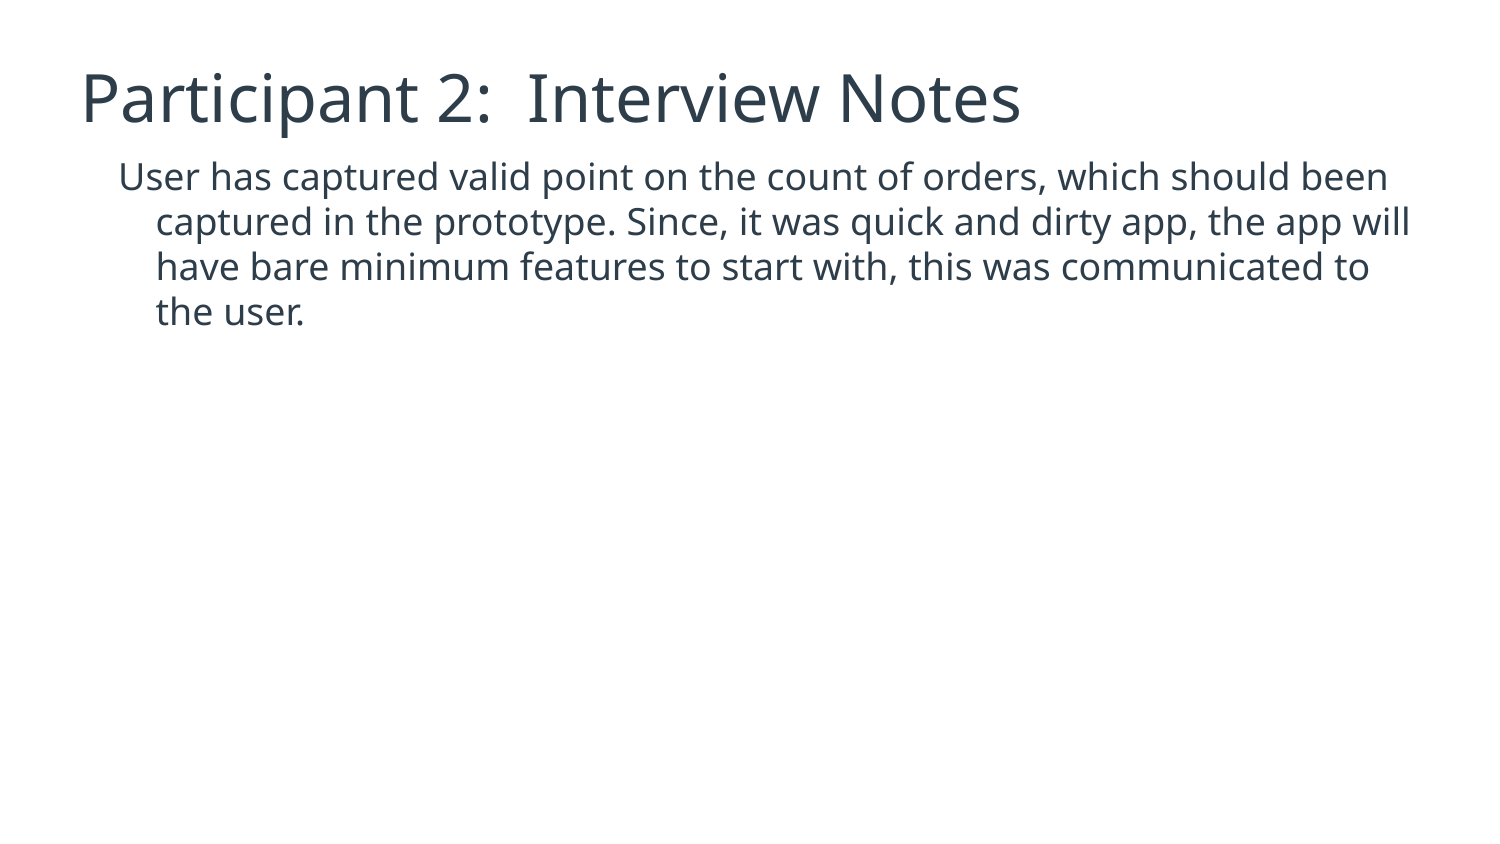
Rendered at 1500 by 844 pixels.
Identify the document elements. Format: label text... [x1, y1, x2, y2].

title Participant 2: Interview Notes [75, 50, 1425, 147]
list User has captured valid point on the count of orders, which should been captured in the prototype. Since, it was quick and dirty app, the app will have bare minimum features to start with, this was communicated to the user. [75, 147, 1425, 751]
